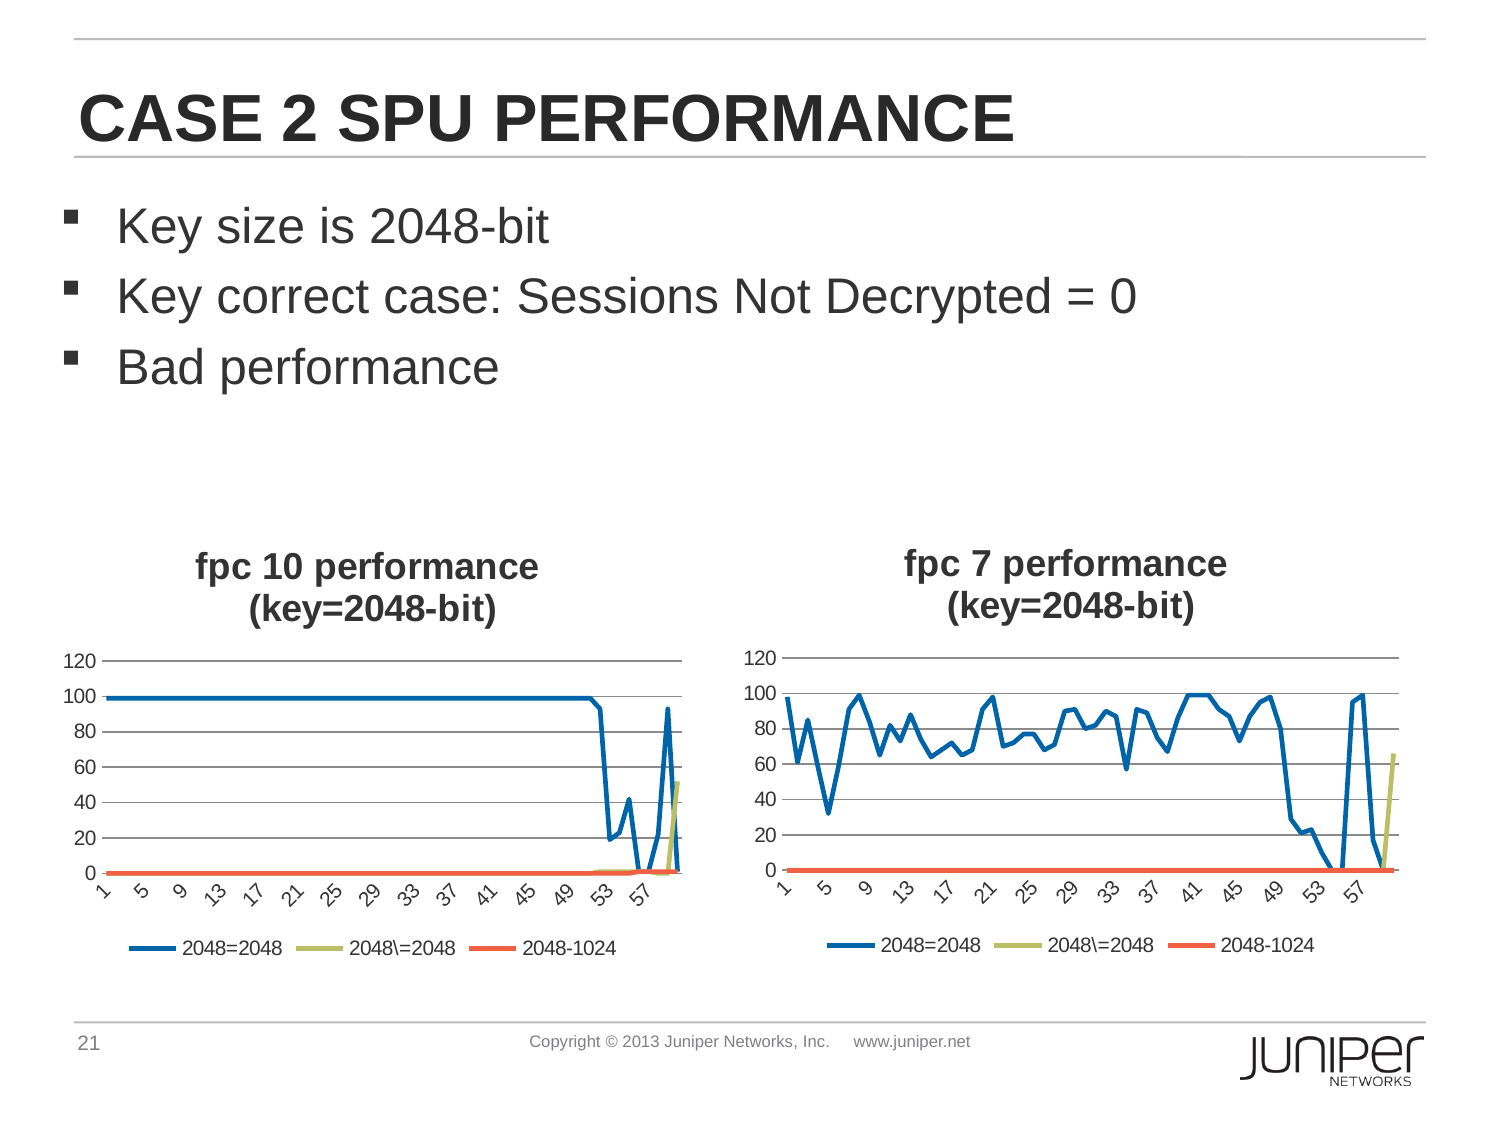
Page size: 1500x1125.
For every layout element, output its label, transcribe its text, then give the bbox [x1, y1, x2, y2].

picture [1240, 1036, 1424, 1086]
chart [729, 513, 1413, 964]
list Key size is 2048-bit Key correct case: Sessions Not Decrypted = 0 Bad performance [59, 185, 1411, 983]
chart [49, 516, 696, 967]
title Case 2 SPU Performance [77, 41, 1427, 164]
